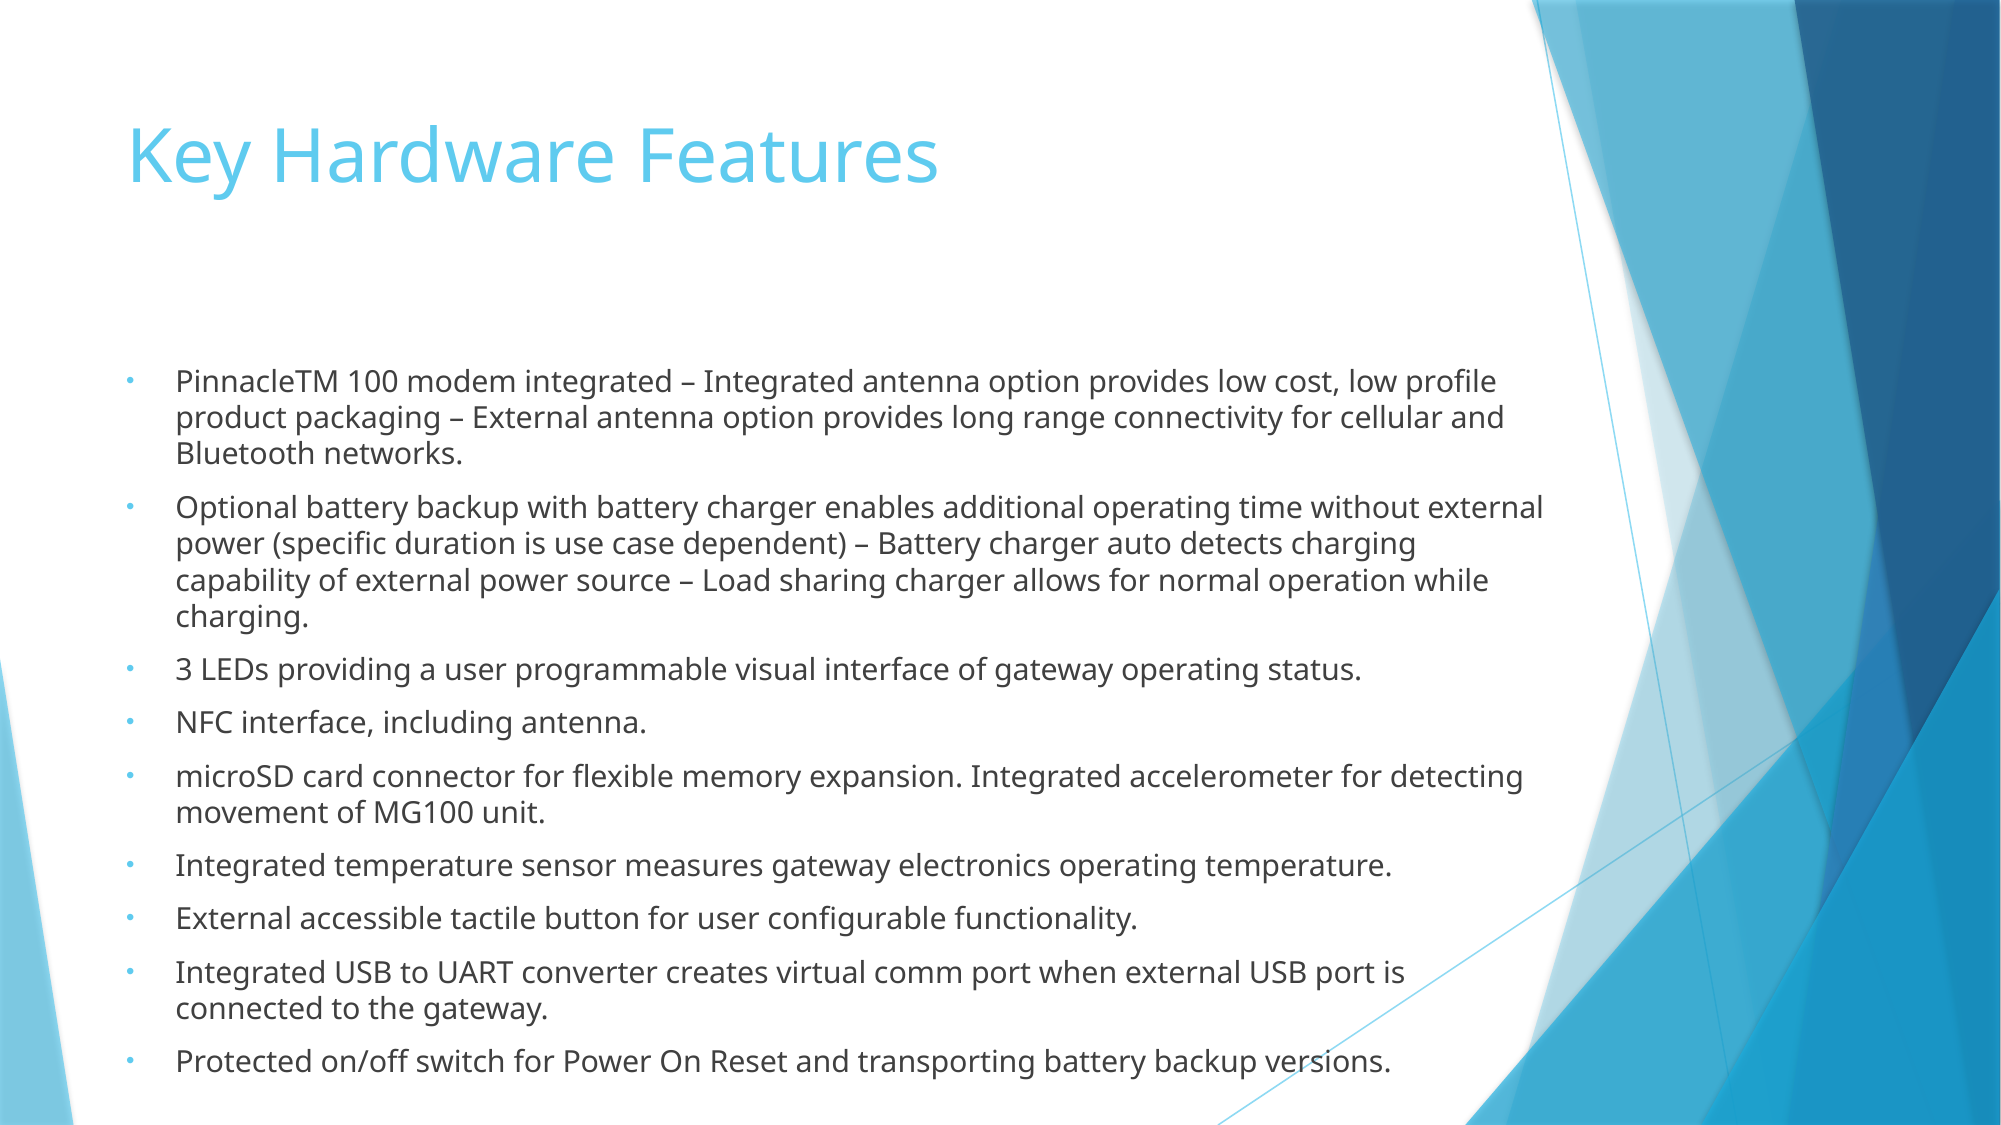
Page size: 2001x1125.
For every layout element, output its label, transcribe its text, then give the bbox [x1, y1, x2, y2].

title Key Hardware Features [111, 99, 1522, 317]
list PinnacleTM 100 modem integrated – Integrated antenna option provides low cost, low profile product packaging – External antenna option provides long range connectivity for cellular and Bluetooth networks. Optional battery backup with battery charger enables additional operating time without external power (specific duration is use case dependent) – Battery charger auto detects charging capability of external power source – Load sharing charger allows for normal operation while charging. 3 LEDs providing a user programmable visual interface of gateway operating status. NFC interface, including antenna. microSD card connector for flexible memory expansion. Integrated accelerometer for detecting movement of MG100 unit. Integrated temperature sensor measures gateway electronics operating temperature. External accessible tactile button for user configurable functionality. Integrated USB to UART converter creates virtual comm port when external USB port is connected to the gateway. Protected on/off switch for Power On Reset and transporting battery backup versions. [111, 354, 1575, 1096]
